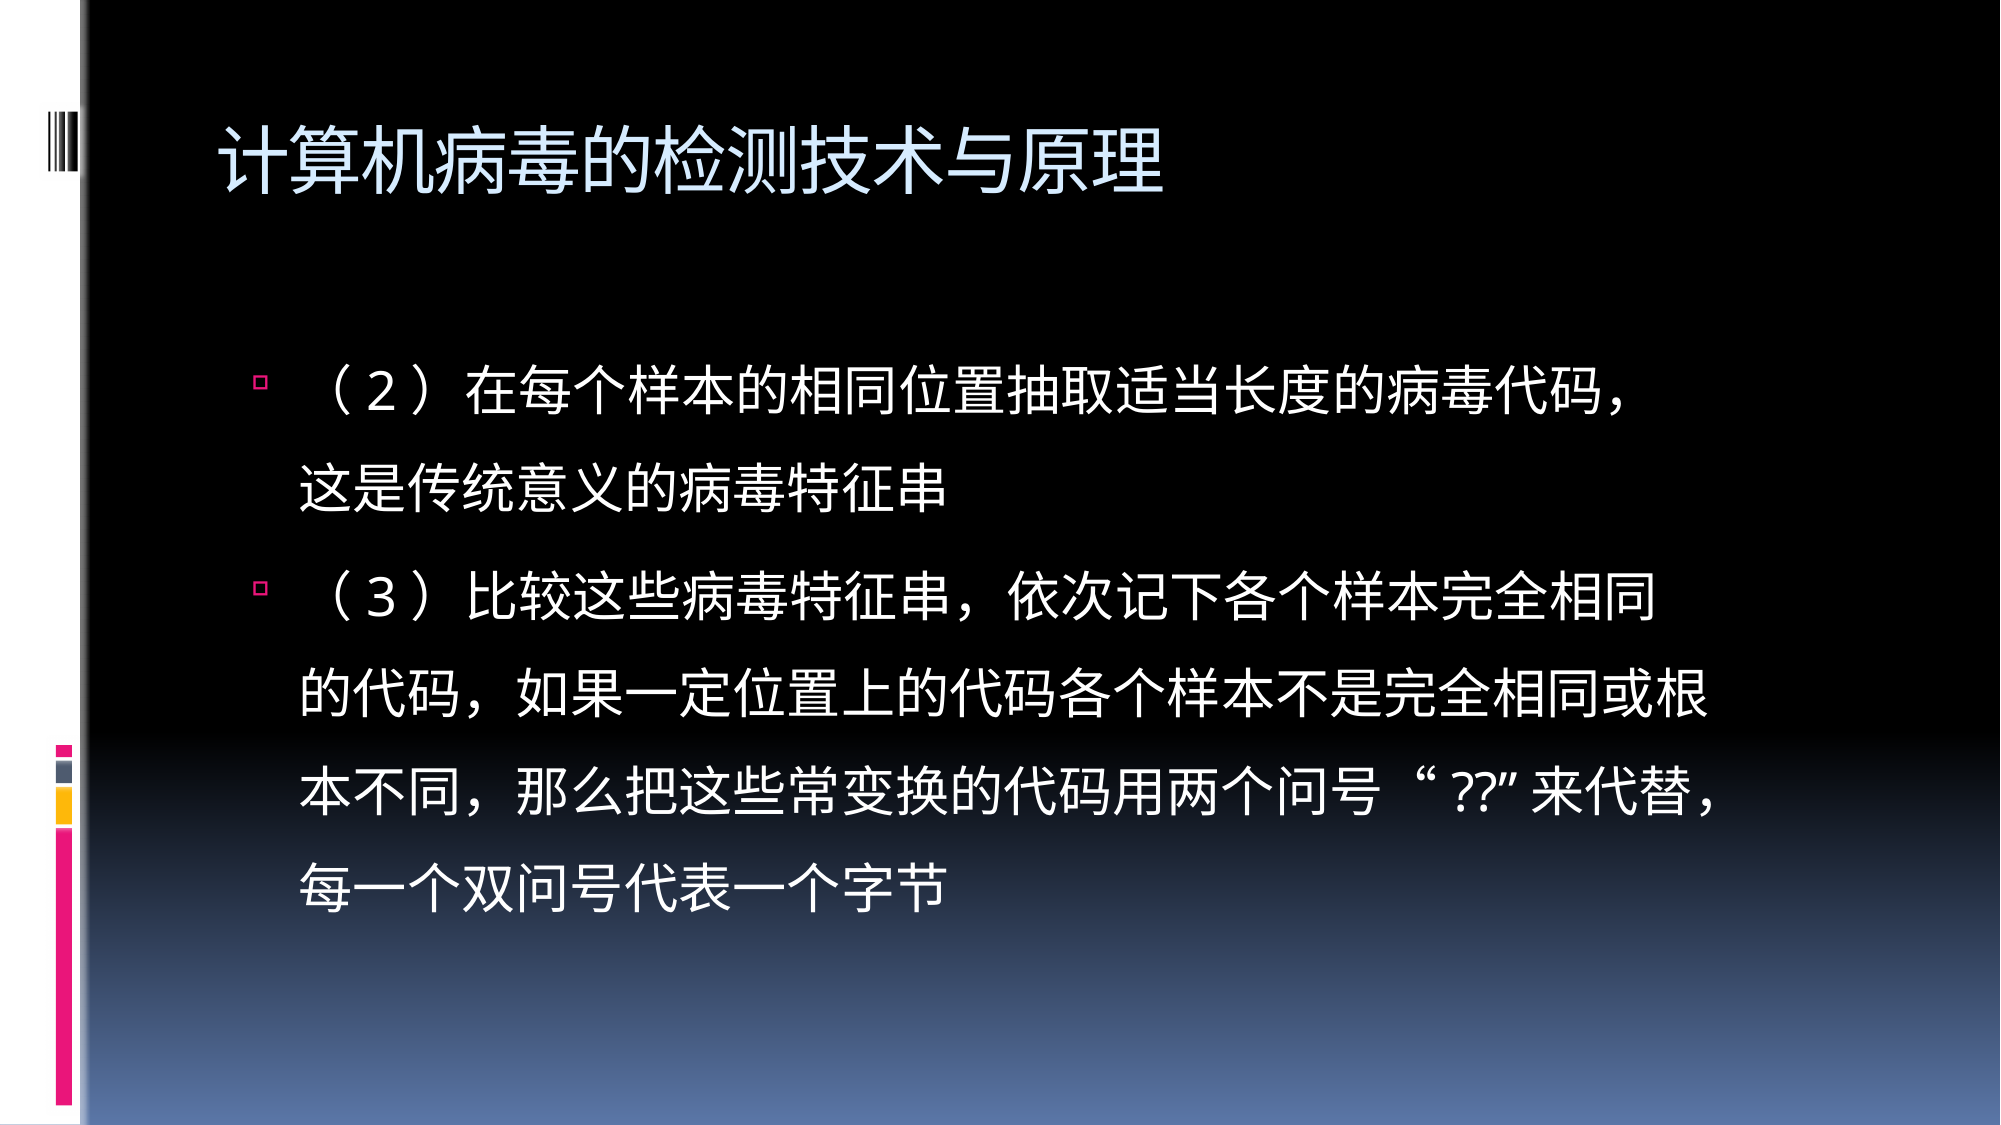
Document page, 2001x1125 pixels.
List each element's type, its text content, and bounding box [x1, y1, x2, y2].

list （2）在每个样本的相同位置抽取适当长度的病毒代码，这是传统意义的病毒特征串 （3）比较这些病毒特征串，依次记下各个样本完全相同的代码，如果一定位置上的代码各个样本不是完全相同或根本不同，那么把这些常变换的代码用两个问号“??”来代替，每一个双问号代表一个字节 [162, 316, 1725, 1024]
title 计算机病毒的检测技术与原理 [200, 83, 1900, 234]
